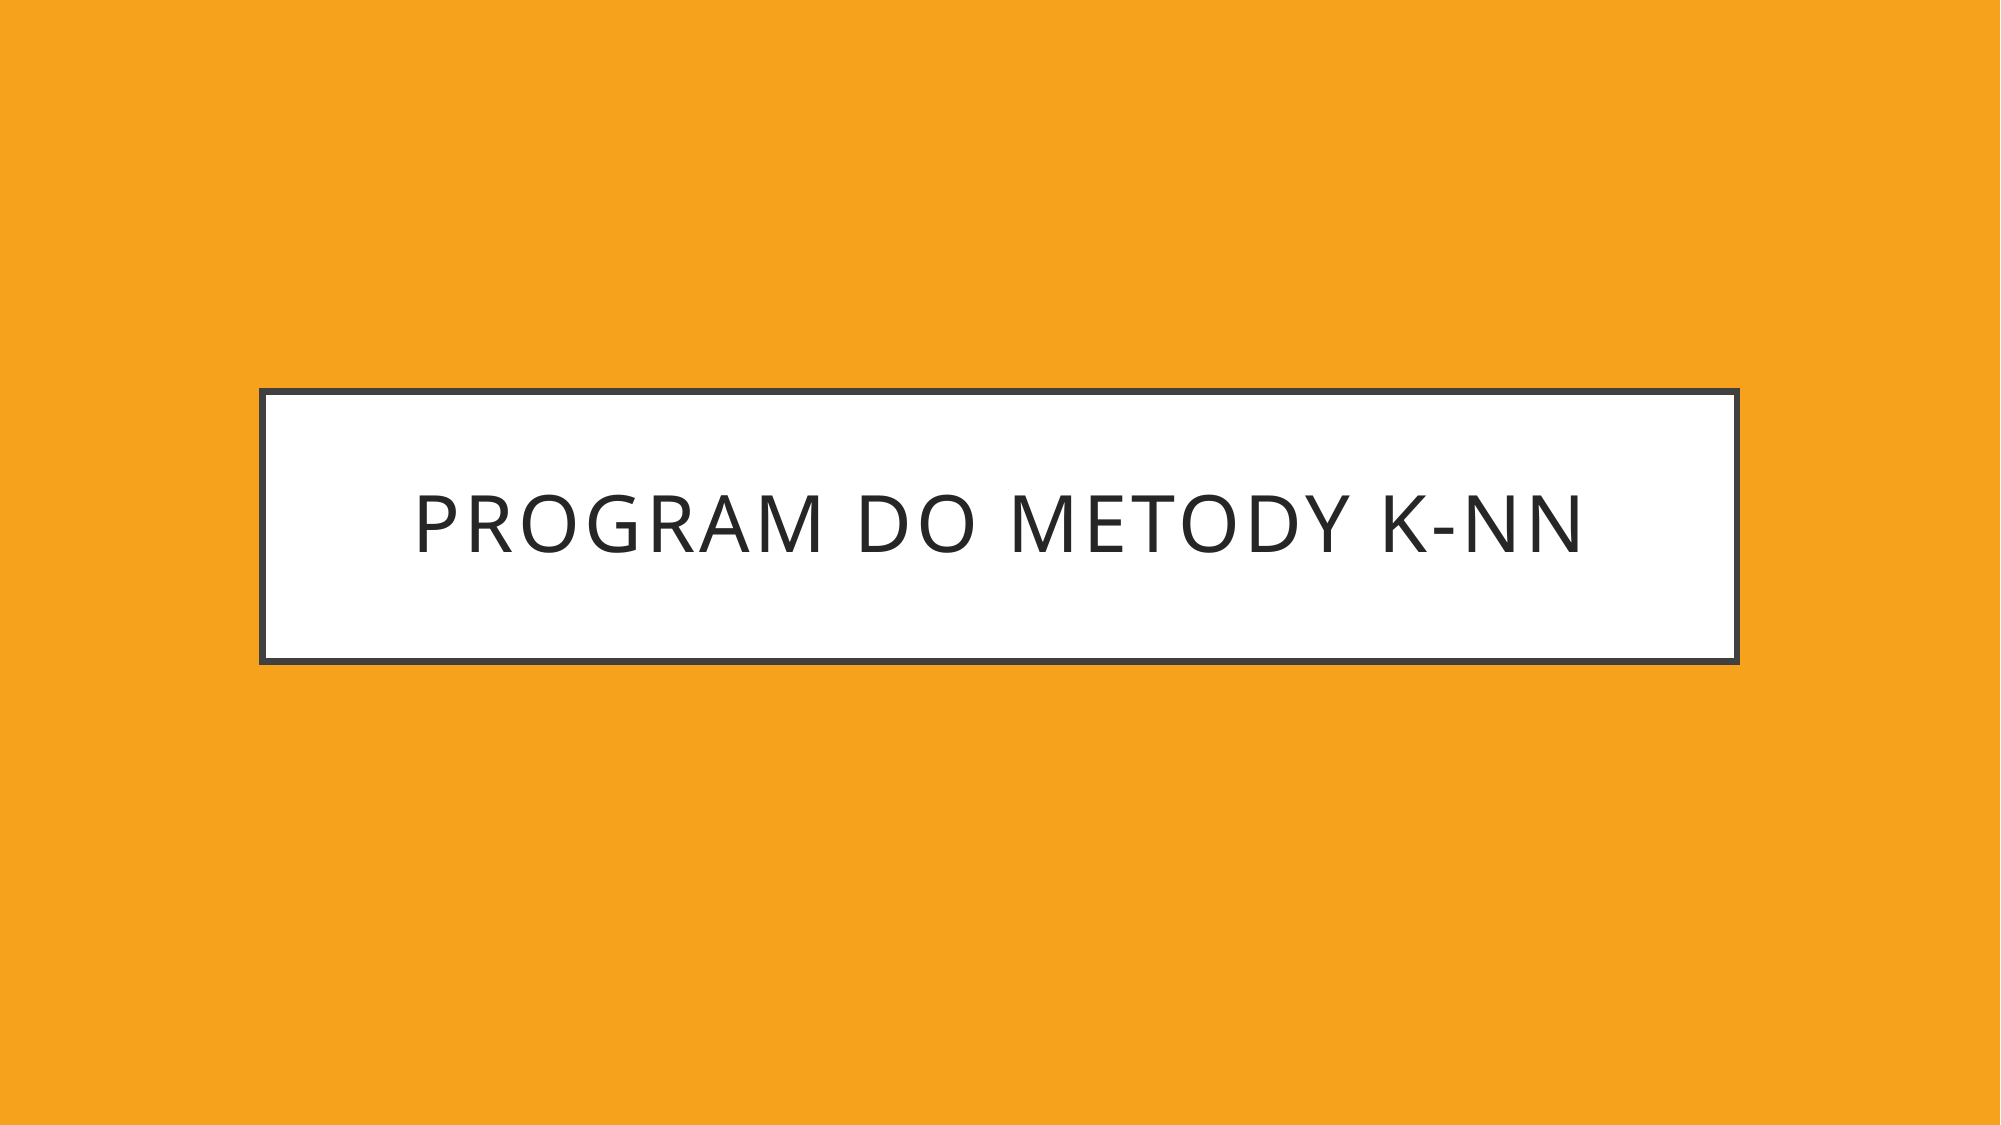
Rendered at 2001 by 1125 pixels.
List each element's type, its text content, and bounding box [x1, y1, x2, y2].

text_box PROGRAM DO METODY K-NN [262, 391, 1738, 662]
